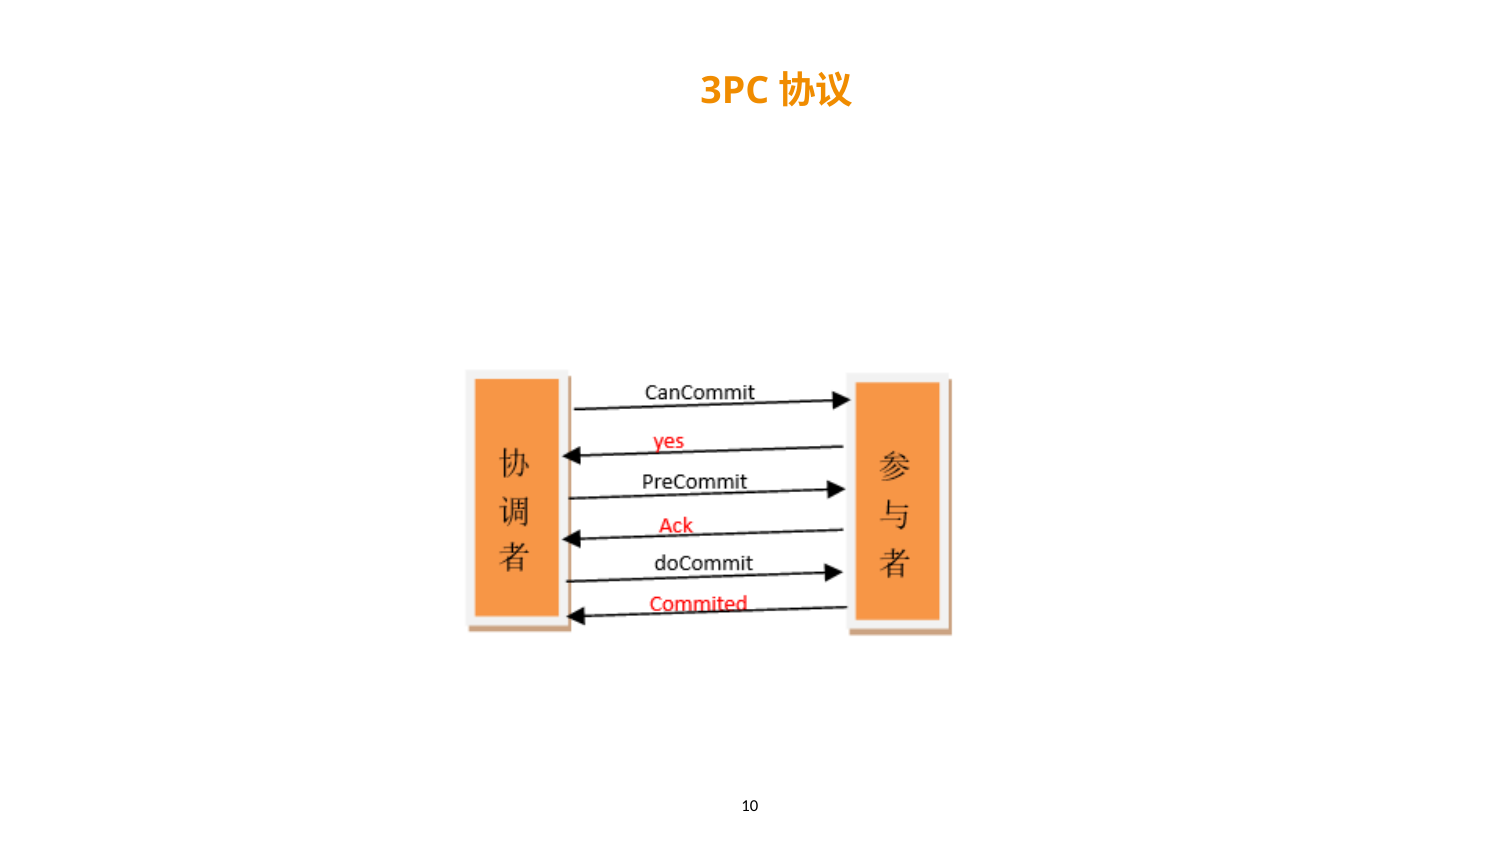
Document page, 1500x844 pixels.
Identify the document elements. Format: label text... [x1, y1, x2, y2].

picture [454, 362, 960, 645]
text_box 3PC协议 [567, 58, 987, 119]
